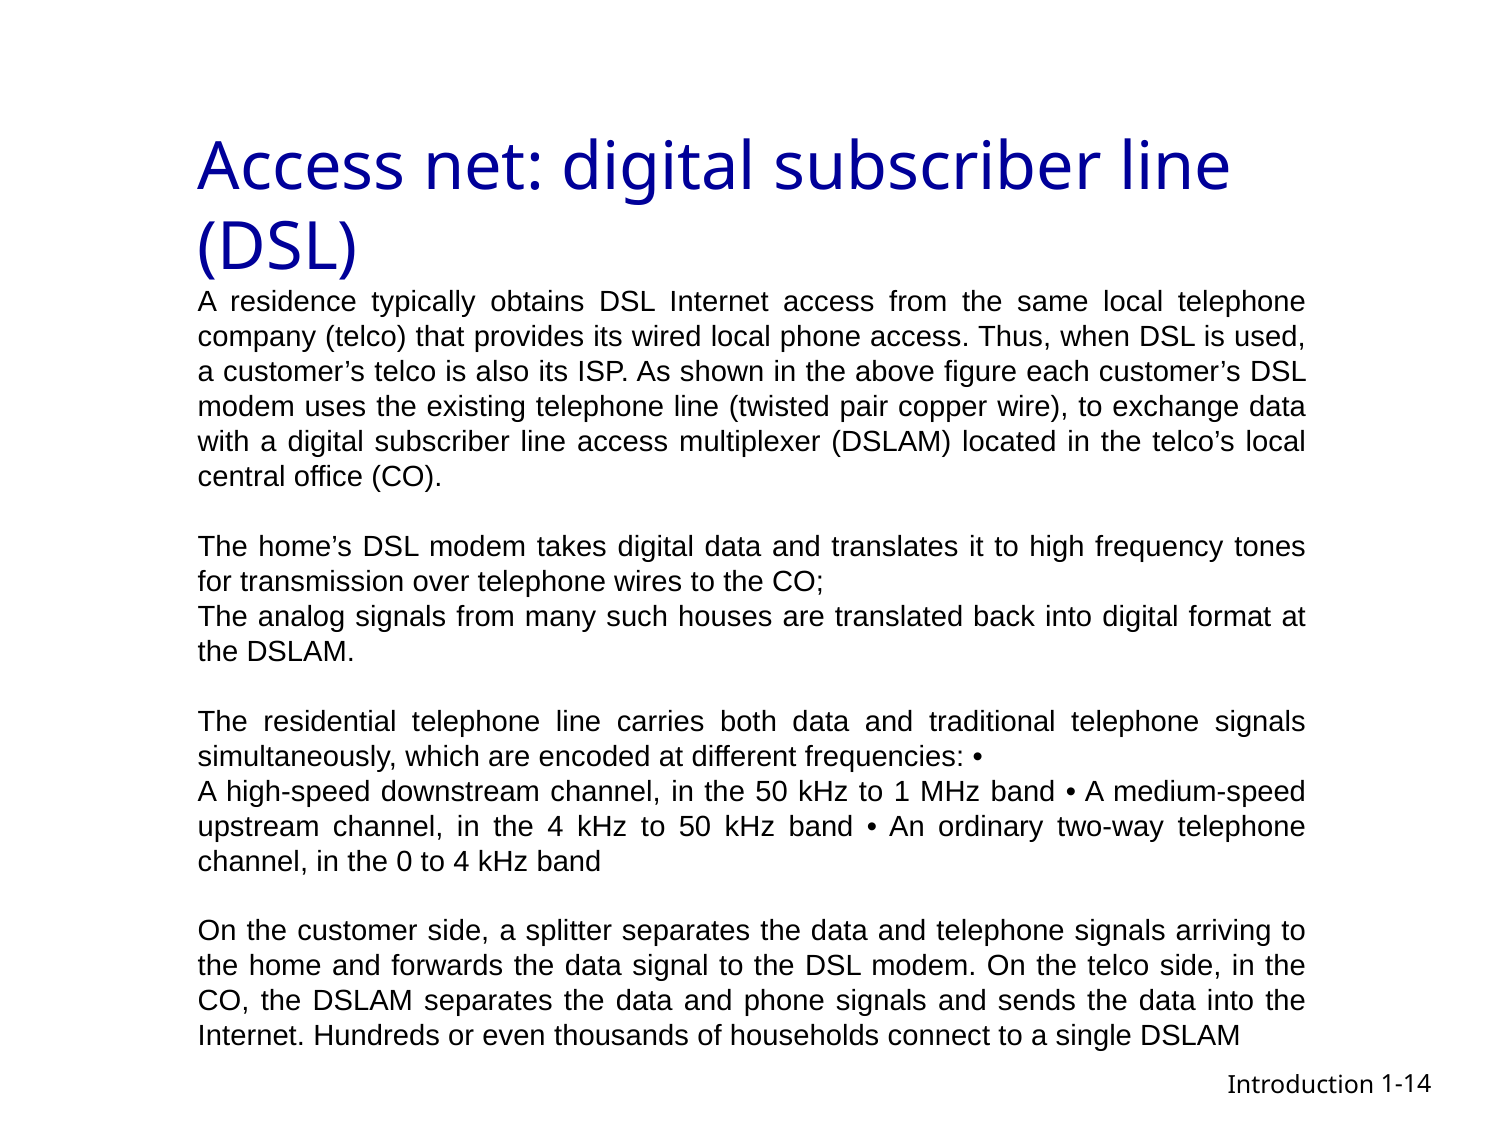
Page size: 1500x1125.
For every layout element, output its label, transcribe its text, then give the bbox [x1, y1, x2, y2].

slide_number 1-14 [1365, 1059, 1477, 1106]
text_box Access net: digital subscriber line (DSL) A residence typically obtains DSL Internet access from the same local telephone company (telco) that provides its wired local phone access. Thus, when DSL is used, a customer’s telco is also its ISP. As shown in the above figure each customer’s DSL modem uses the existing telephone line (twisted pair copper wire), to exchange data with a digital subscriber line access multiplexer (DSLAM) located in the telco’s local central office (CO). The home’s DSL modem takes digital data and translates it to high frequency tones for transmission over telephone wires to the CO; The analog signals from many such houses are translated back into digital format at the DSLAM. The residential telephone line carries both data and traditional telephone signals simultaneously, which are encoded at different frequencies: • A high-speed downstream channel, in the 50 kHz to 1 MHz band • A medium-speed upstream channel, in the 4 kHz to 50 kHz band • An ordinary two-way telephone channel, in the 0 to 4 kHz band On the customer side, a splitter separates the data and telephone signals arriving to the home and forwards the data signal to the DSL modem. On the telco side, in the CO, the DSLAM separates the data and phone signals and sends the data into the Internet. Hundreds or even thousands of households connect to a single DSLAM [182, 115, 1323, 1059]
footer Introduction [914, 1060, 1391, 1109]
